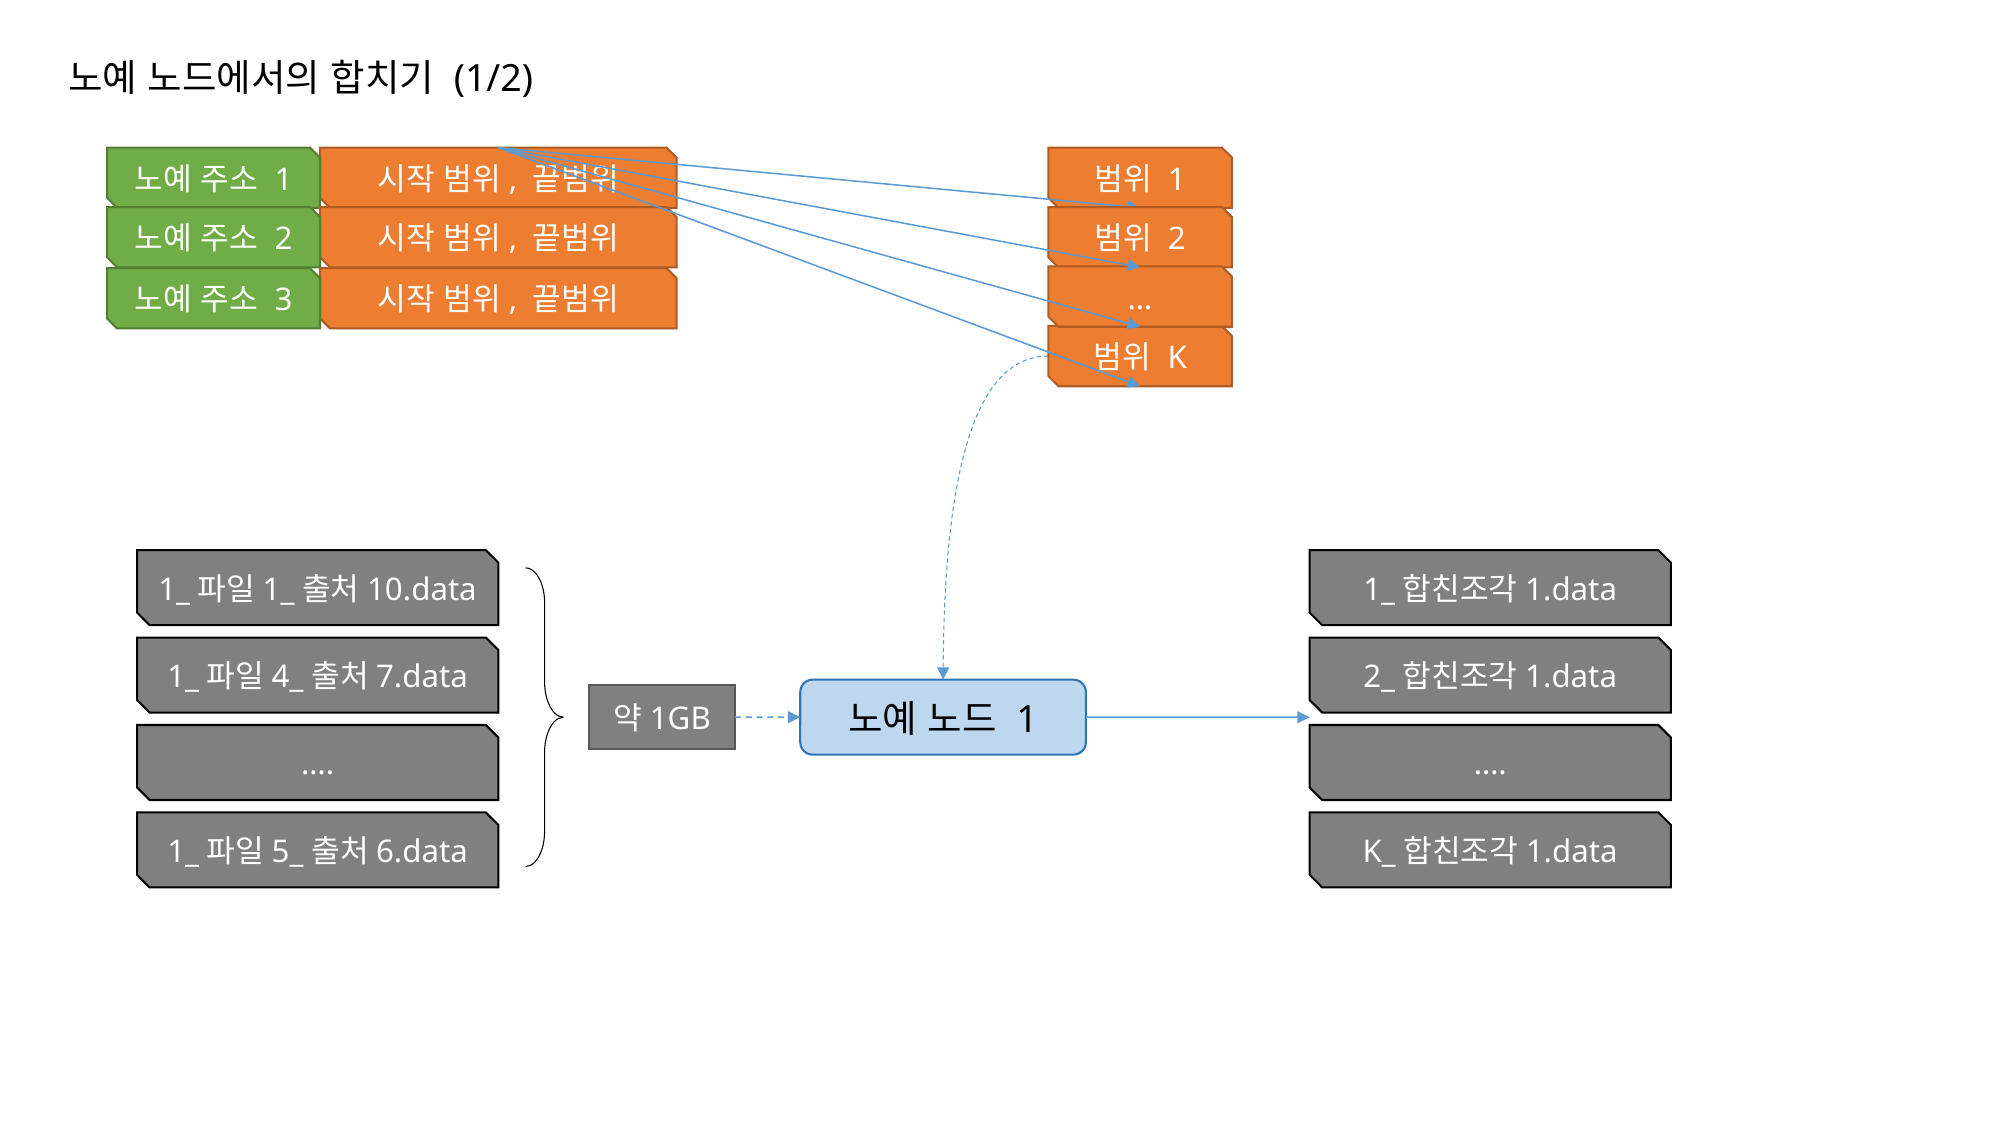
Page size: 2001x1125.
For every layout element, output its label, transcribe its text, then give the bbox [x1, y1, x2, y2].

text_box 약1GB [588, 684, 736, 750]
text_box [1309, 550, 1671, 888]
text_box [137, 550, 499, 888]
text_box 노예 노드 1 [799, 678, 1087, 756]
text_box 범위 K [1049, 324, 1233, 388]
text_box 범위 2 [1049, 206, 1233, 269]
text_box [676, 177, 1049, 238]
text_box 노예 노드에서의 합치기 (1/2) [53, 46, 1202, 107]
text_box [676, 297, 1049, 356]
text_box 범위 K [1047, 354, 1127, 388]
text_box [107, 147, 677, 329]
text_box 범위 1 [1047, 146, 1233, 209]
text_box [525, 567, 564, 867]
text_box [676, 238, 1049, 297]
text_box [894, 434, 1189, 632]
text_box … [1049, 265, 1233, 328]
